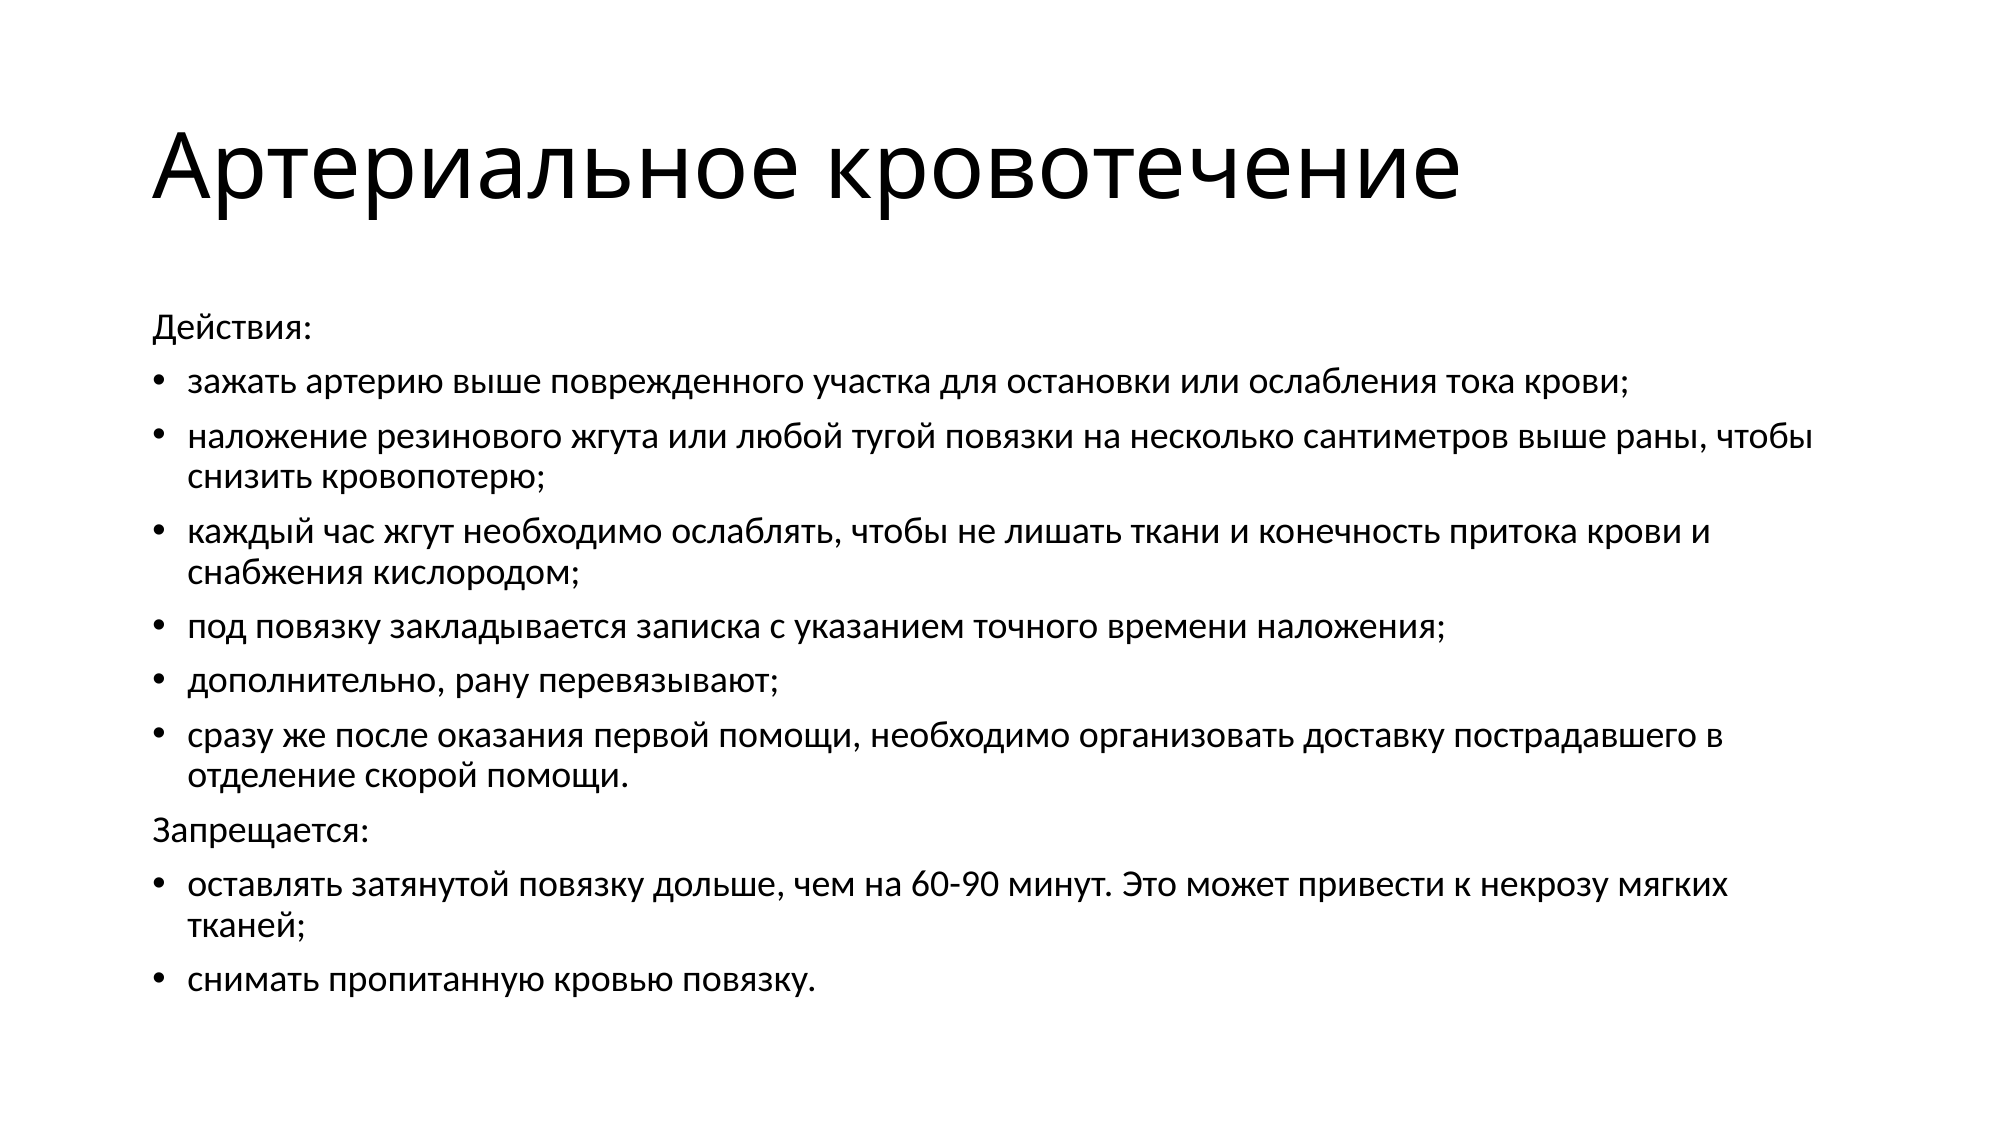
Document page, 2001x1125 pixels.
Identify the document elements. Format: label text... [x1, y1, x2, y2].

title Артериальное кровотечение [137, 59, 1863, 278]
list Действия: зажать артерию выше поврежденного участка для остановки или ослабления тока крови; наложение резинового жгута или любой тугой повязки на несколько сантиметров выше раны, чтобы снизить кровопотерю; каждый час жгут необходимо ослаблять, чтобы не лишать ткани и конечность притока крови и снабжения кислородом; под повязку закладывается записка с указанием точного времени наложения; дополнительно, рану перевязывают; сразу же после оказания первой помощи, необходимо организовать доставку пострадавшего в отделение скорой помощи. Запрещается: оставлять затянутой повязку дольше, чем на 60-90 минут. Это может привести к некрозу мягких тканей; снимать пропитанную кровью повязку. [137, 299, 1863, 1014]
